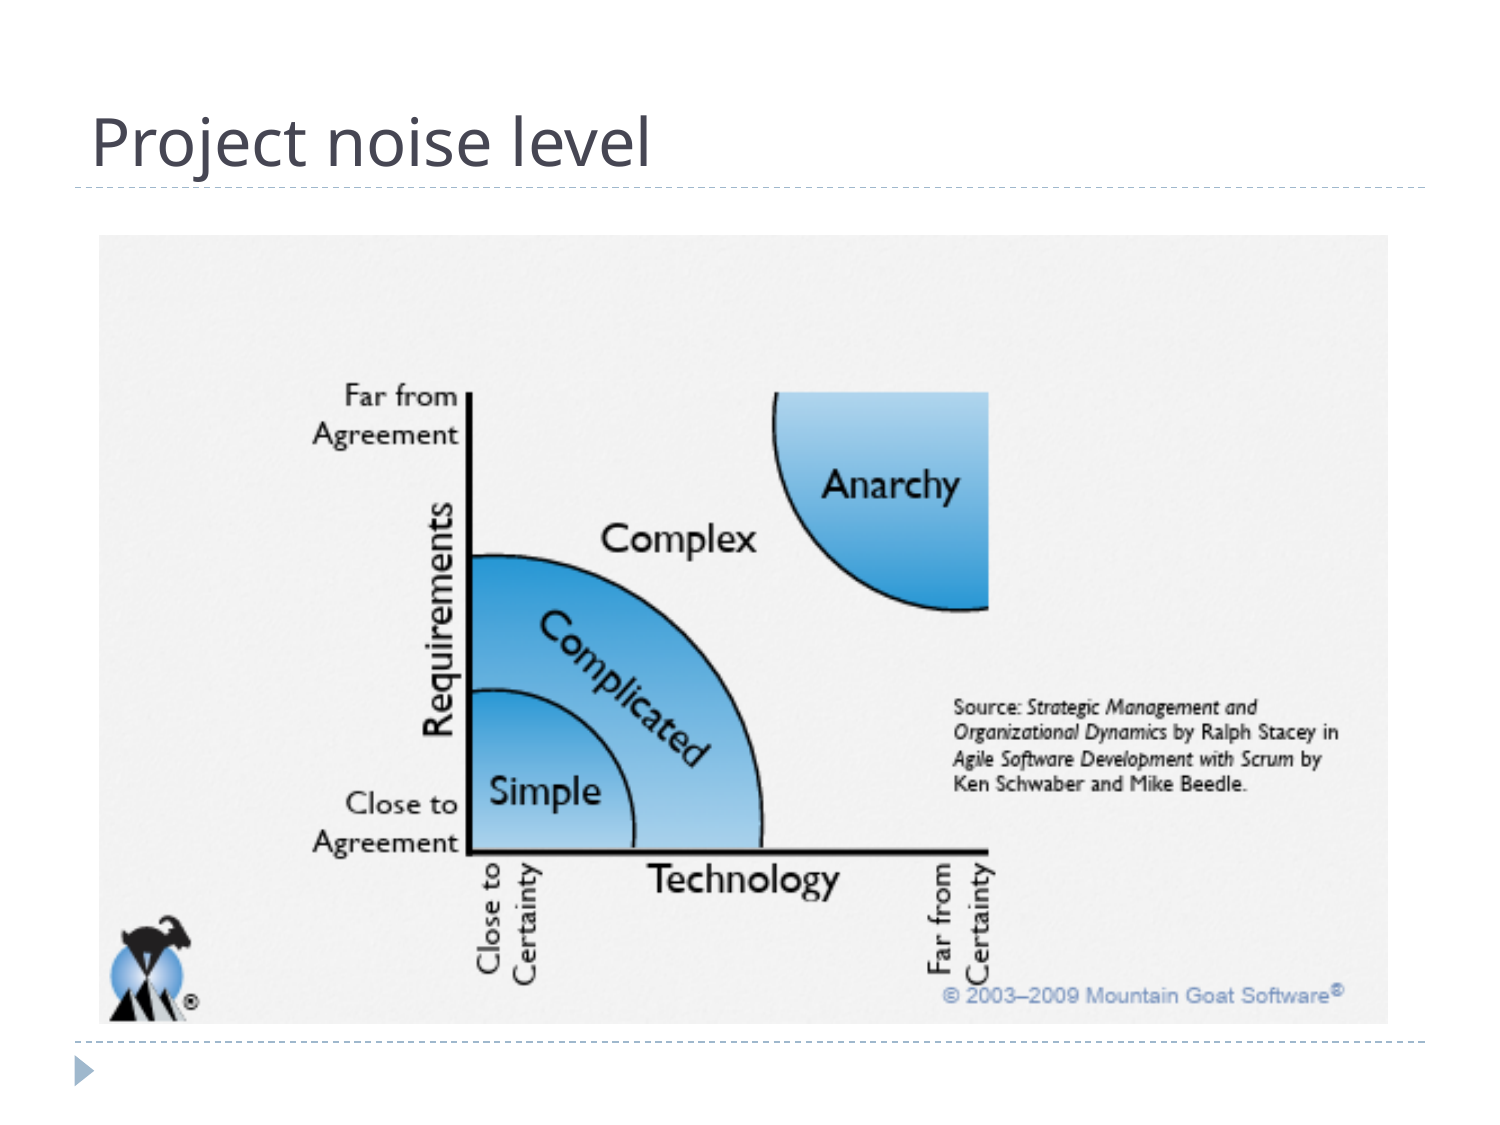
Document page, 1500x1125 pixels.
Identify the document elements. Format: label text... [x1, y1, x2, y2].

title Project noise level [75, 24, 1425, 188]
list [99, 235, 1388, 1024]
